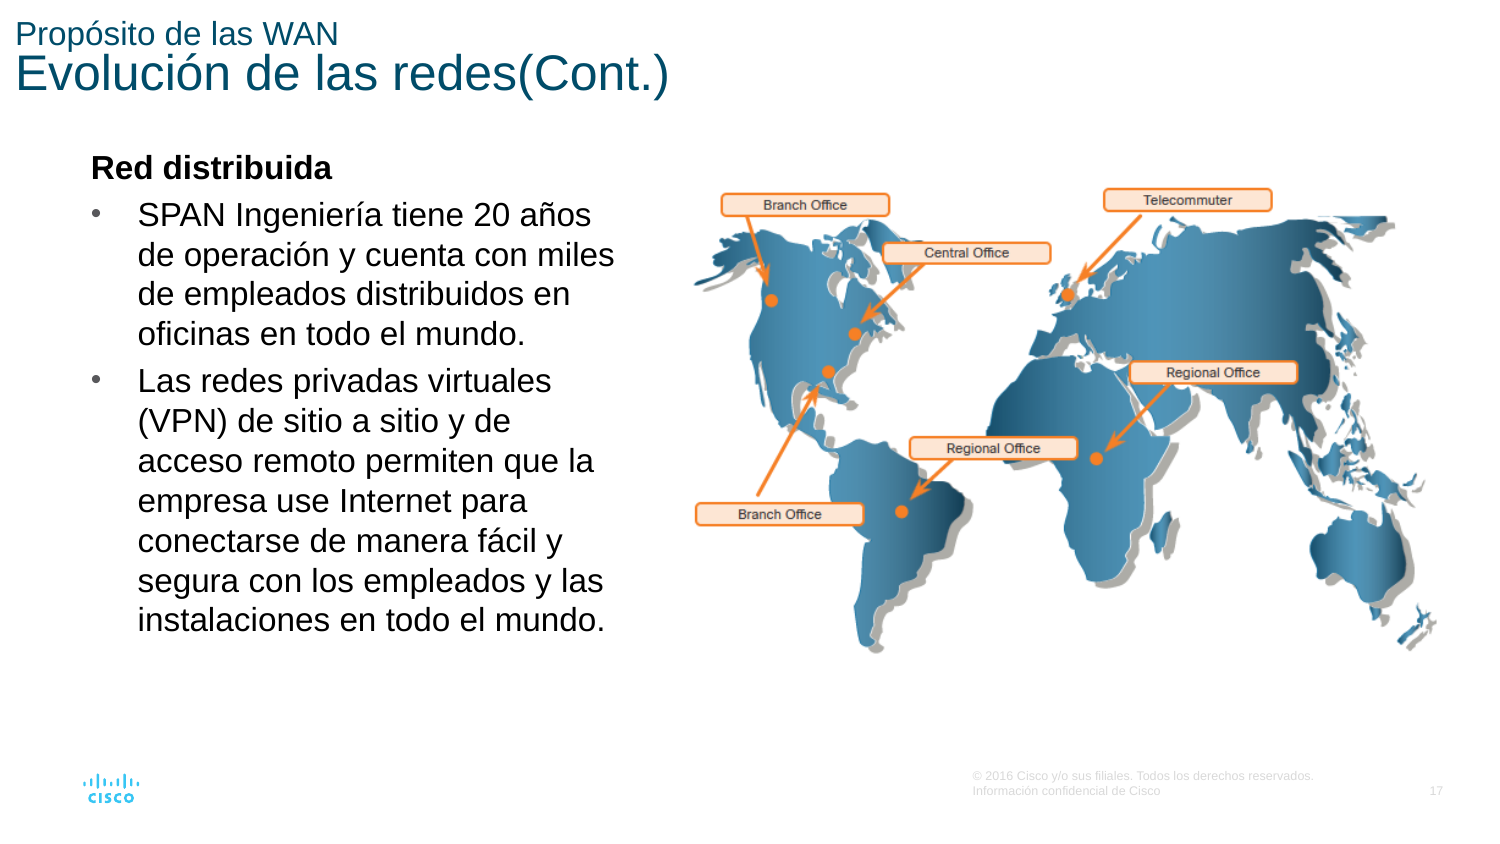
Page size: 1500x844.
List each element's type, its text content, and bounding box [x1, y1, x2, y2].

picture [684, 172, 1444, 672]
list Red distribuida SPAN Ingeniería tiene 20 años de operación y cuenta con miles de empleados distribuidos en oficinas en todo el mundo. Las redes privadas virtuales (VPN) de sitio a sitio y de acceso remoto permiten que la empresa use Internet para conectarse de manera fácil y segura con los empleados y las instalaciones en todo el mundo. [75, 138, 638, 764]
title Propósito de las WAN Evolución de las redes(Cont.) [0, 0, 1369, 121]
